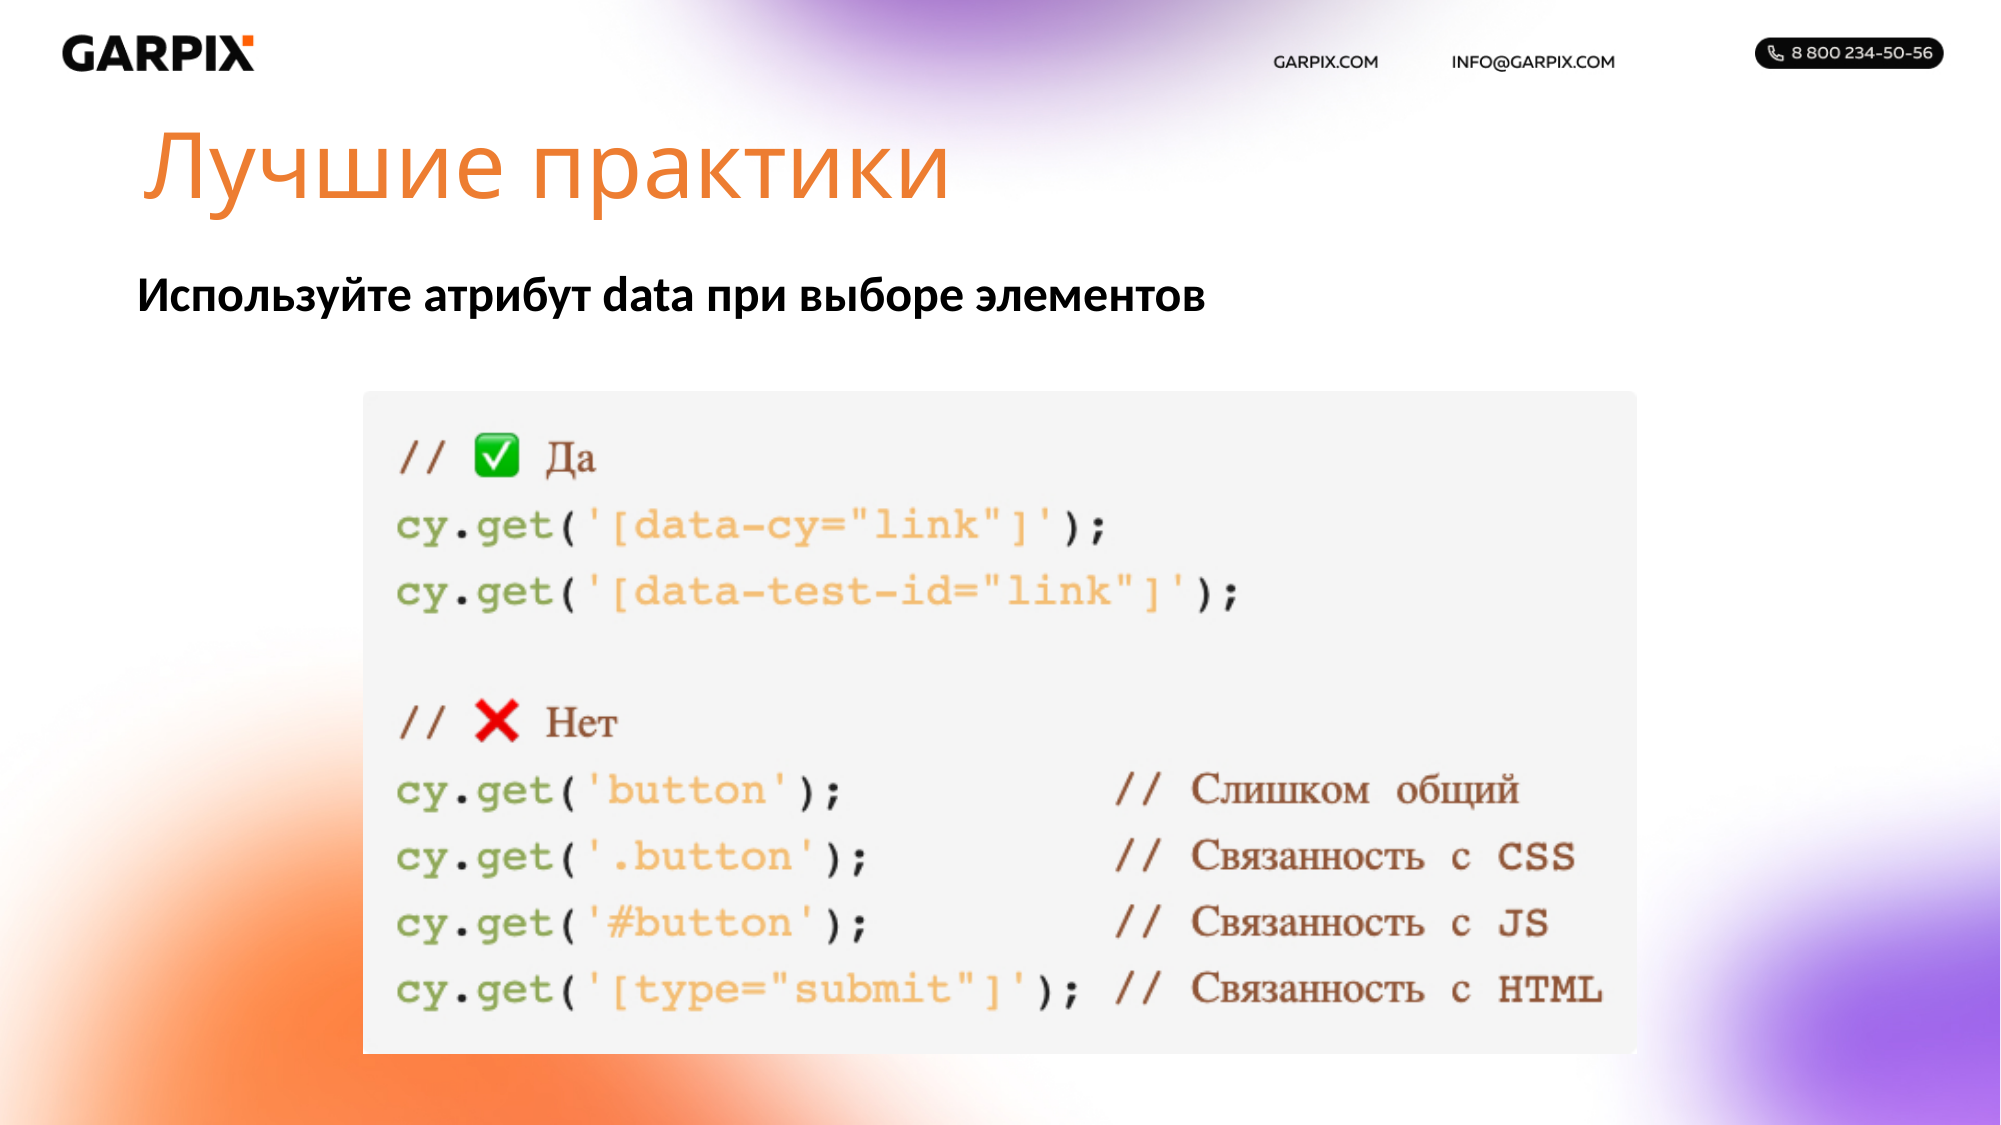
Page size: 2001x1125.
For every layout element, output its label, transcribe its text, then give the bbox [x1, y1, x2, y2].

text_box Используйте атрибут data при выборе элементов [129, 261, 1215, 330]
picture [0, 0, 2001, 1125]
title Лучшие практики [136, 59, 1863, 278]
